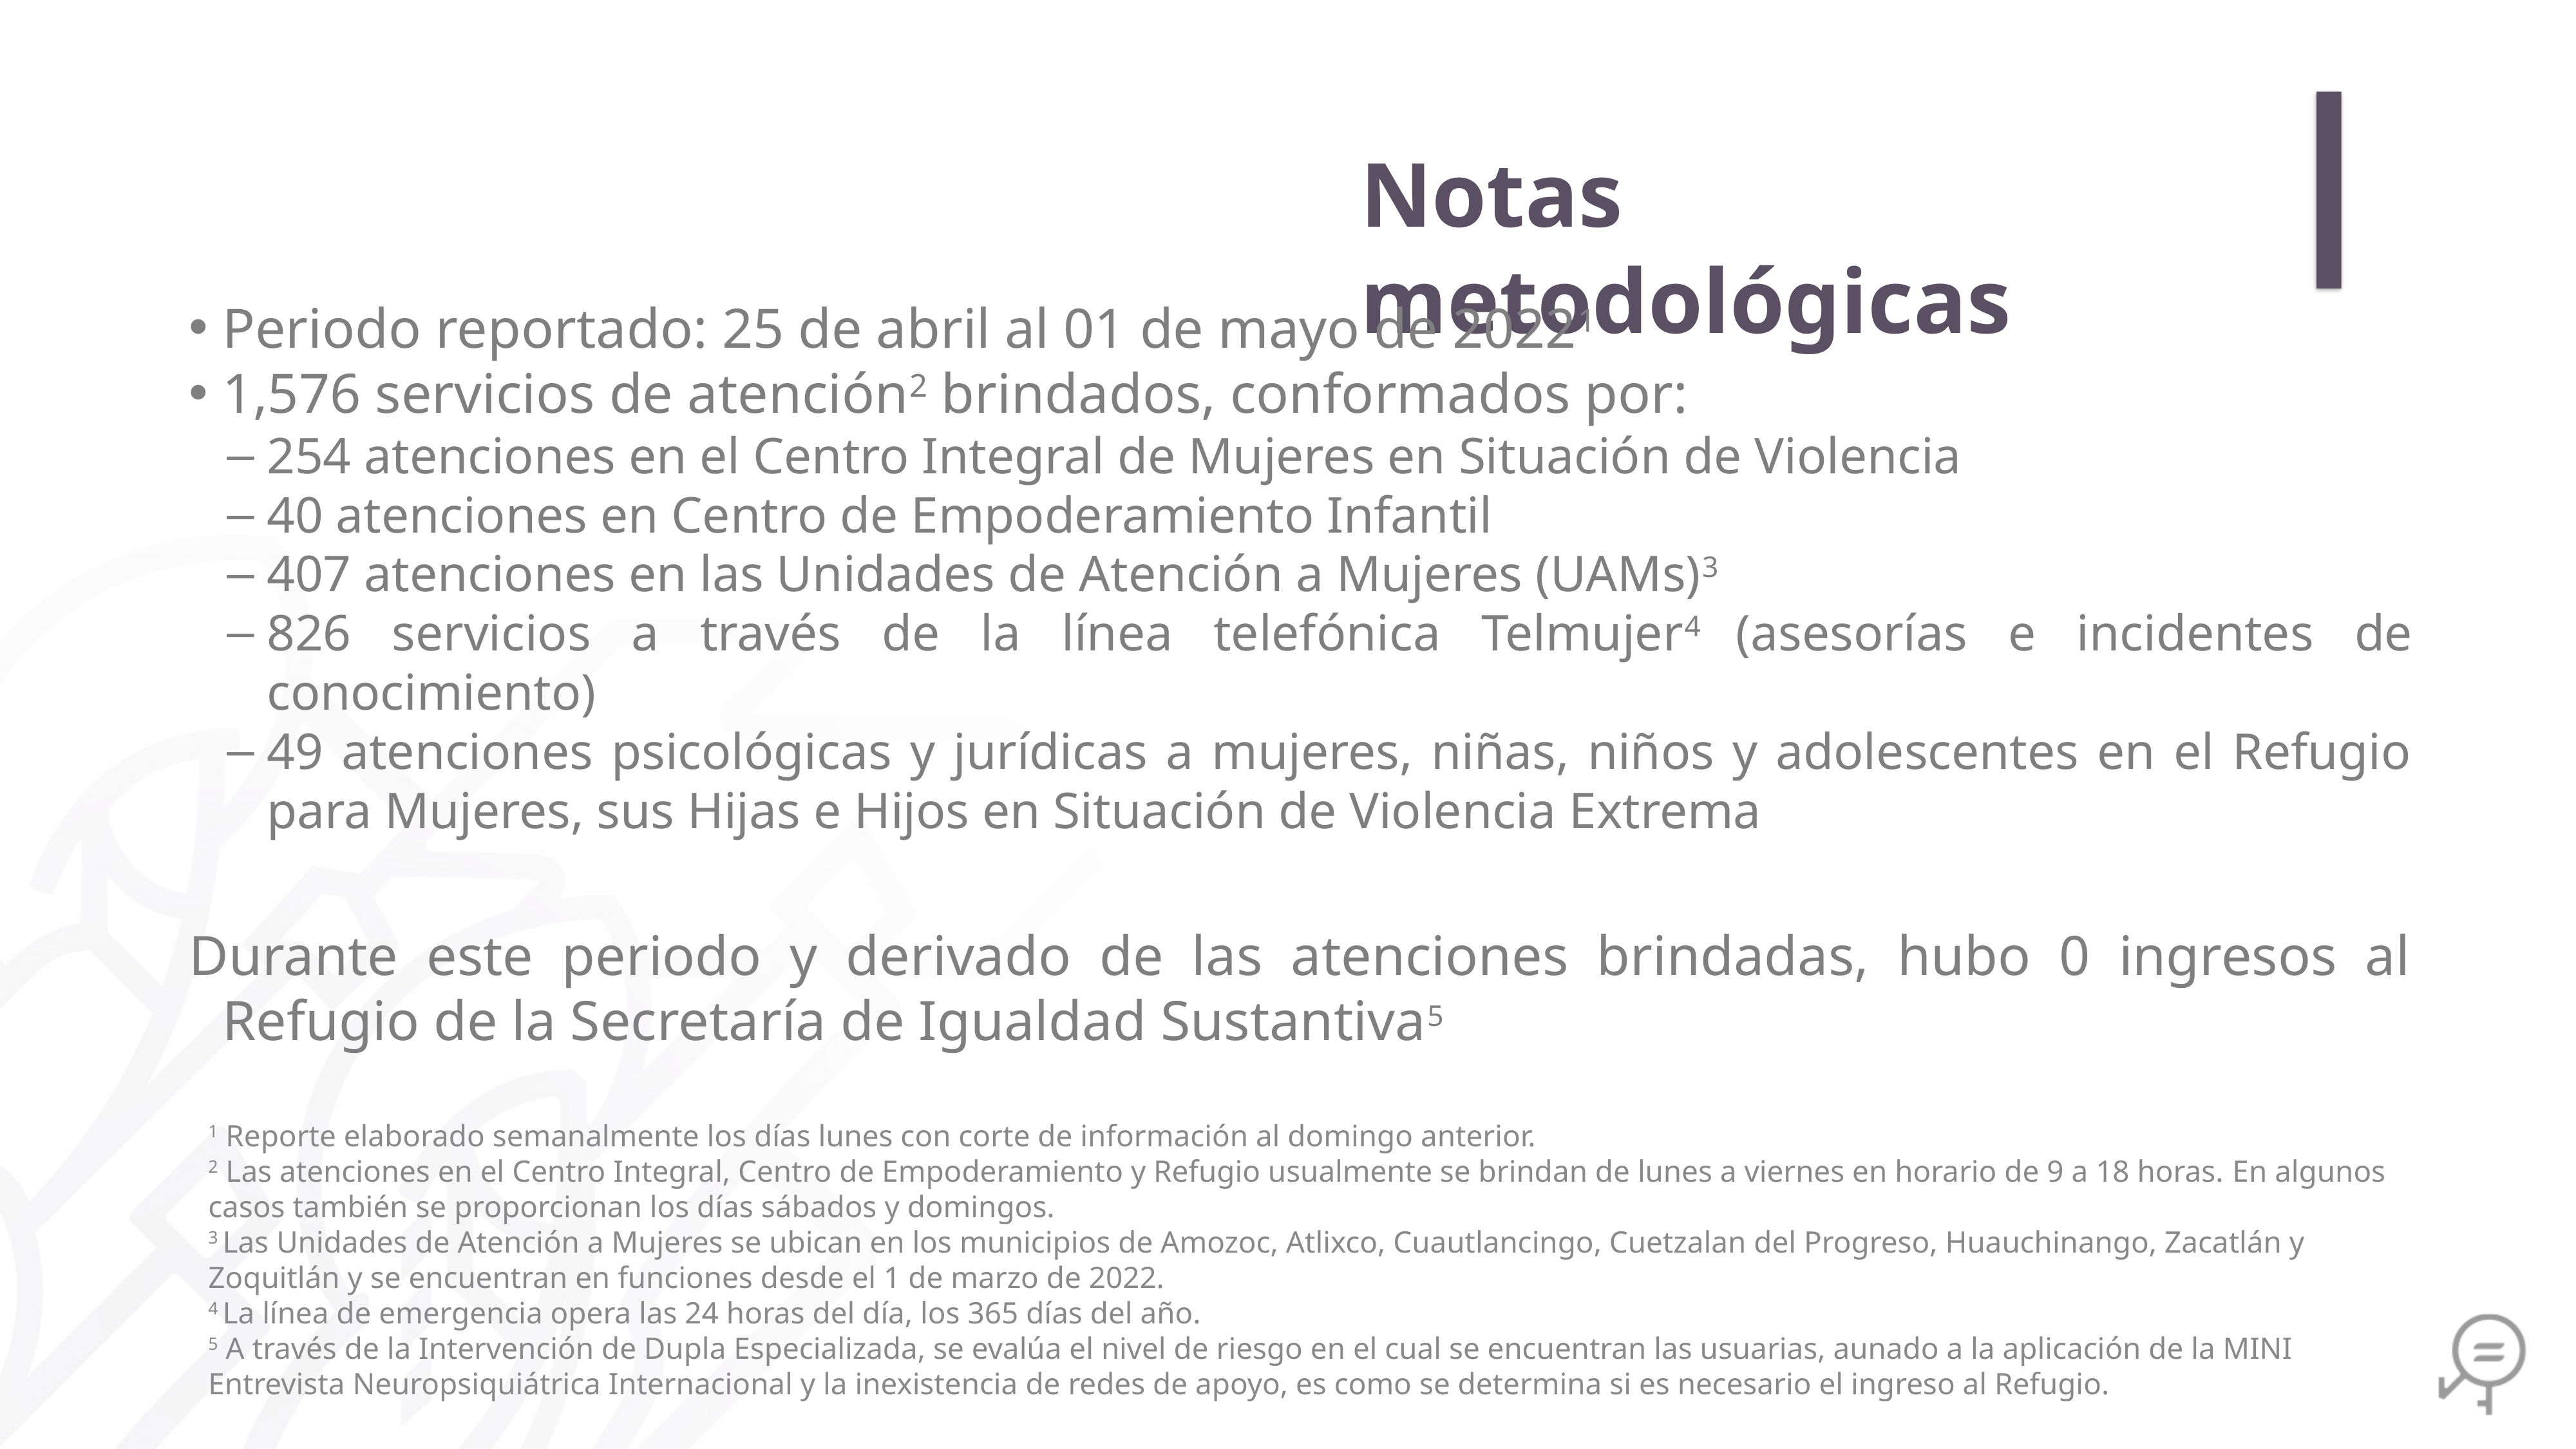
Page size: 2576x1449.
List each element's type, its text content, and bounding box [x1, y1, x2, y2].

text_box Notas metodológicas [1341, 129, 2264, 251]
text_box [2316, 91, 2342, 288]
list Periodo reportado: 25 de abril al 01 de mayo de 20221 1,576 servicios de atención2 brindados, conformados por: 254 atenciones en el Centro Integral de Mujeres en Situación de Violencia 40 atenciones en Centro de Empoderamiento Infantil 407 atenciones en las Unidades de Atención a Mujeres (UAMs)3 826 servicios a través de la línea telefónica Telmujer4 (asesorías e incidentes de conocimiento) 49 atenciones psicológicas y jurídicas a mujeres, niñas, niños y adolescentes en el Refugio para Mujeres, sus Hijas e Hijos en Situación de Violencia Extrema Durante este periodo y derivado de las atenciones brindadas, hubo 0 ingresos al Refugio de la Secretaría de Igualdad Sustantiva5 [178, 288, 2424, 1063]
text_box 1 Reporte elaborado semanalmente los días lunes con corte de información al domingo anterior. 2 Las atenciones en el Centro Integral, Centro de Empoderamiento y Refugio usualmente se brindan de lunes a viernes en horario de 9 a 18 horas. En algunos casos también se proporcionan los días sábados y domingos. 3 Las Unidades de Atención a Mujeres se ubican en los municipios de Amozoc, Atlixco, Cuautlancingo, Cuetzalan del Progreso, Huauchinango, Zacatlán y Zoquitlán y se encuentran en funciones desde el 1 de marzo de 2022. 4 La línea de emergencia opera las 24 horas del día, los 365 días del año. 5 A través de la Intervención de Dupla Especializada, se evalúa el nivel de riesgo en el cual se encuentran las usuarias, aunado a la aplicación de la MINI Entrevista Neuropsiquiátrica Internacional y la inexistencia de redes de apoyo, es como se determina si es necesario el ingreso al Refugio. [198, 1126, 2424, 1392]
